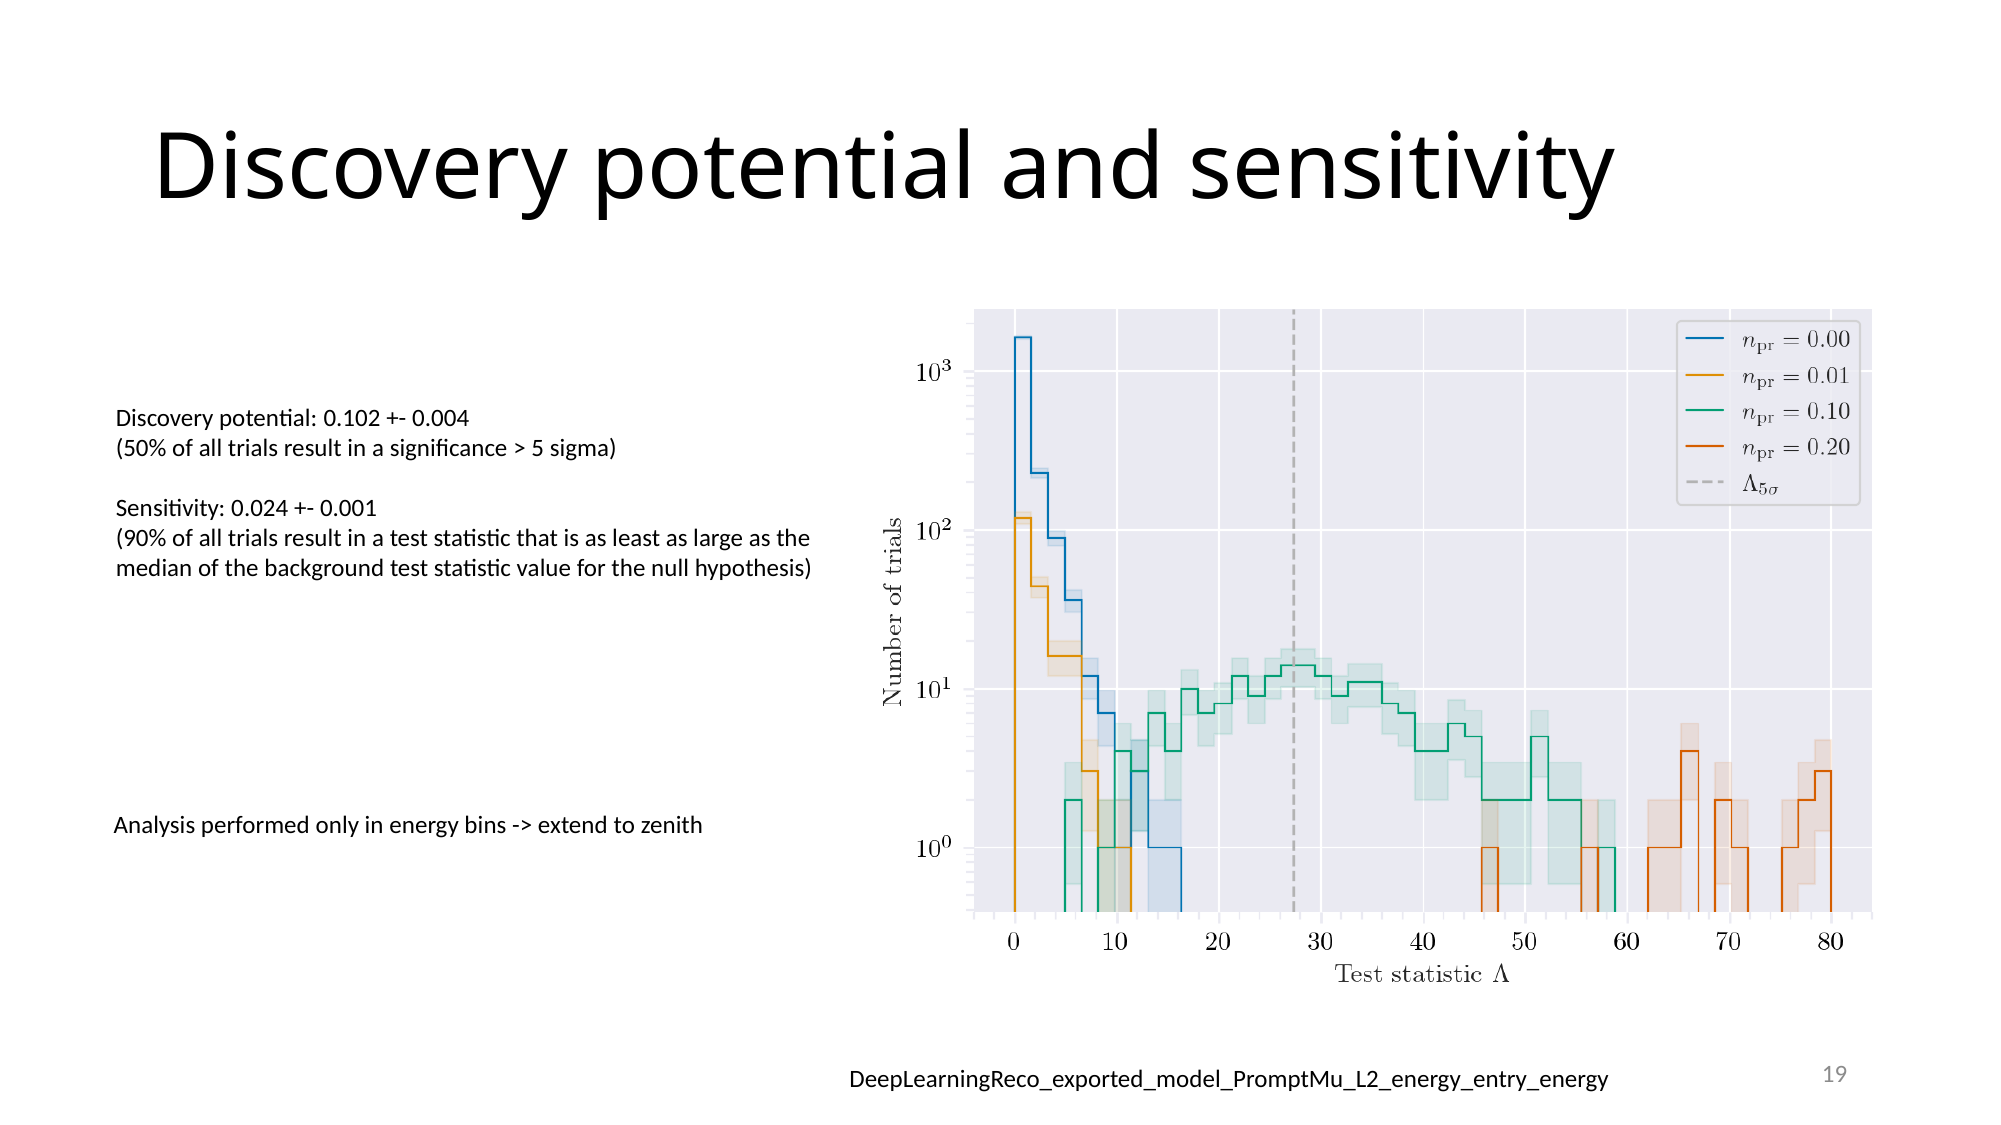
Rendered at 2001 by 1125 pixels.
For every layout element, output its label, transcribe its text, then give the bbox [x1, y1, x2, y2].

text_box DeepLearningReco_exported_model_PromptMu_L2_energy_entry_energy [834, 1055, 1626, 1101]
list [866, 291, 1890, 1005]
title Discovery potential and sensitivity [137, 59, 1863, 278]
text_box Analysis performed only in energy bins -> extend to zenith [98, 800, 720, 846]
slide_number 18 [1412, 1042, 1863, 1103]
text_box Discovery potential: 0.102 +- 0.004 (50% of all trials result in a significance > 5 sigma) Sensitivity: 0.024 +- 0.001 (90% of all trials result in a test statistic that is as least as large as the median of the background test statistic value for the null hypothesis) [101, 394, 833, 589]
